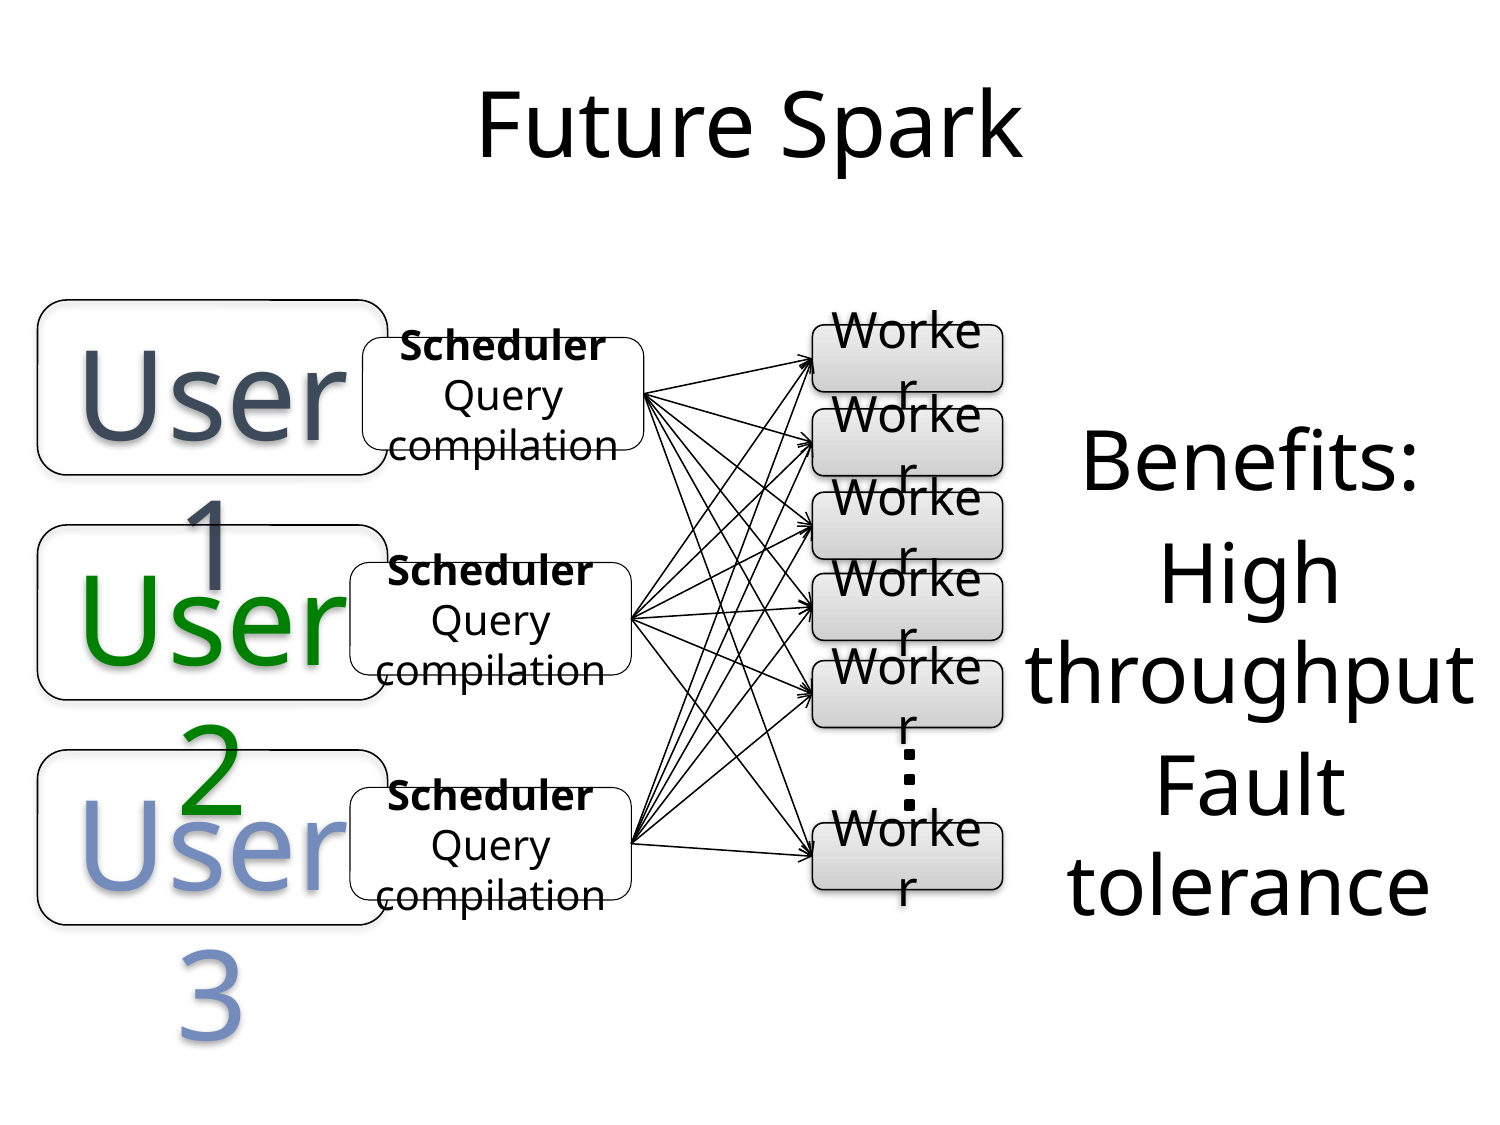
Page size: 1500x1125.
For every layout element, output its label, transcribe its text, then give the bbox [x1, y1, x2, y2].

text_box Worker [811, 822, 975, 891]
text_box Worker [818, 408, 975, 477]
text_box User 2 [36, 524, 389, 701]
text_box Scheduler Query compilation [347, 785, 634, 903]
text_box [630, 358, 813, 524]
text_box Worker [818, 572, 975, 642]
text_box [630, 525, 637, 605]
text_box Benefits: High throughput Fault tolerance [975, 399, 1500, 940]
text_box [905, 750, 914, 810]
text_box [630, 618, 813, 843]
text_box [630, 843, 813, 857]
text_box Scheduler Query compilation [360, 335, 646, 453]
text_box Worker [819, 491, 975, 560]
title Future Spark [75, 37, 1425, 205]
text_box Scheduler Query compilation [347, 560, 623, 678]
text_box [630, 606, 638, 617]
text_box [643, 393, 813, 618]
text_box Worker [818, 659, 975, 729]
text_box Worker [811, 324, 1004, 393]
text_box User 3 [36, 749, 389, 926]
text_box User 1 [36, 299, 389, 476]
